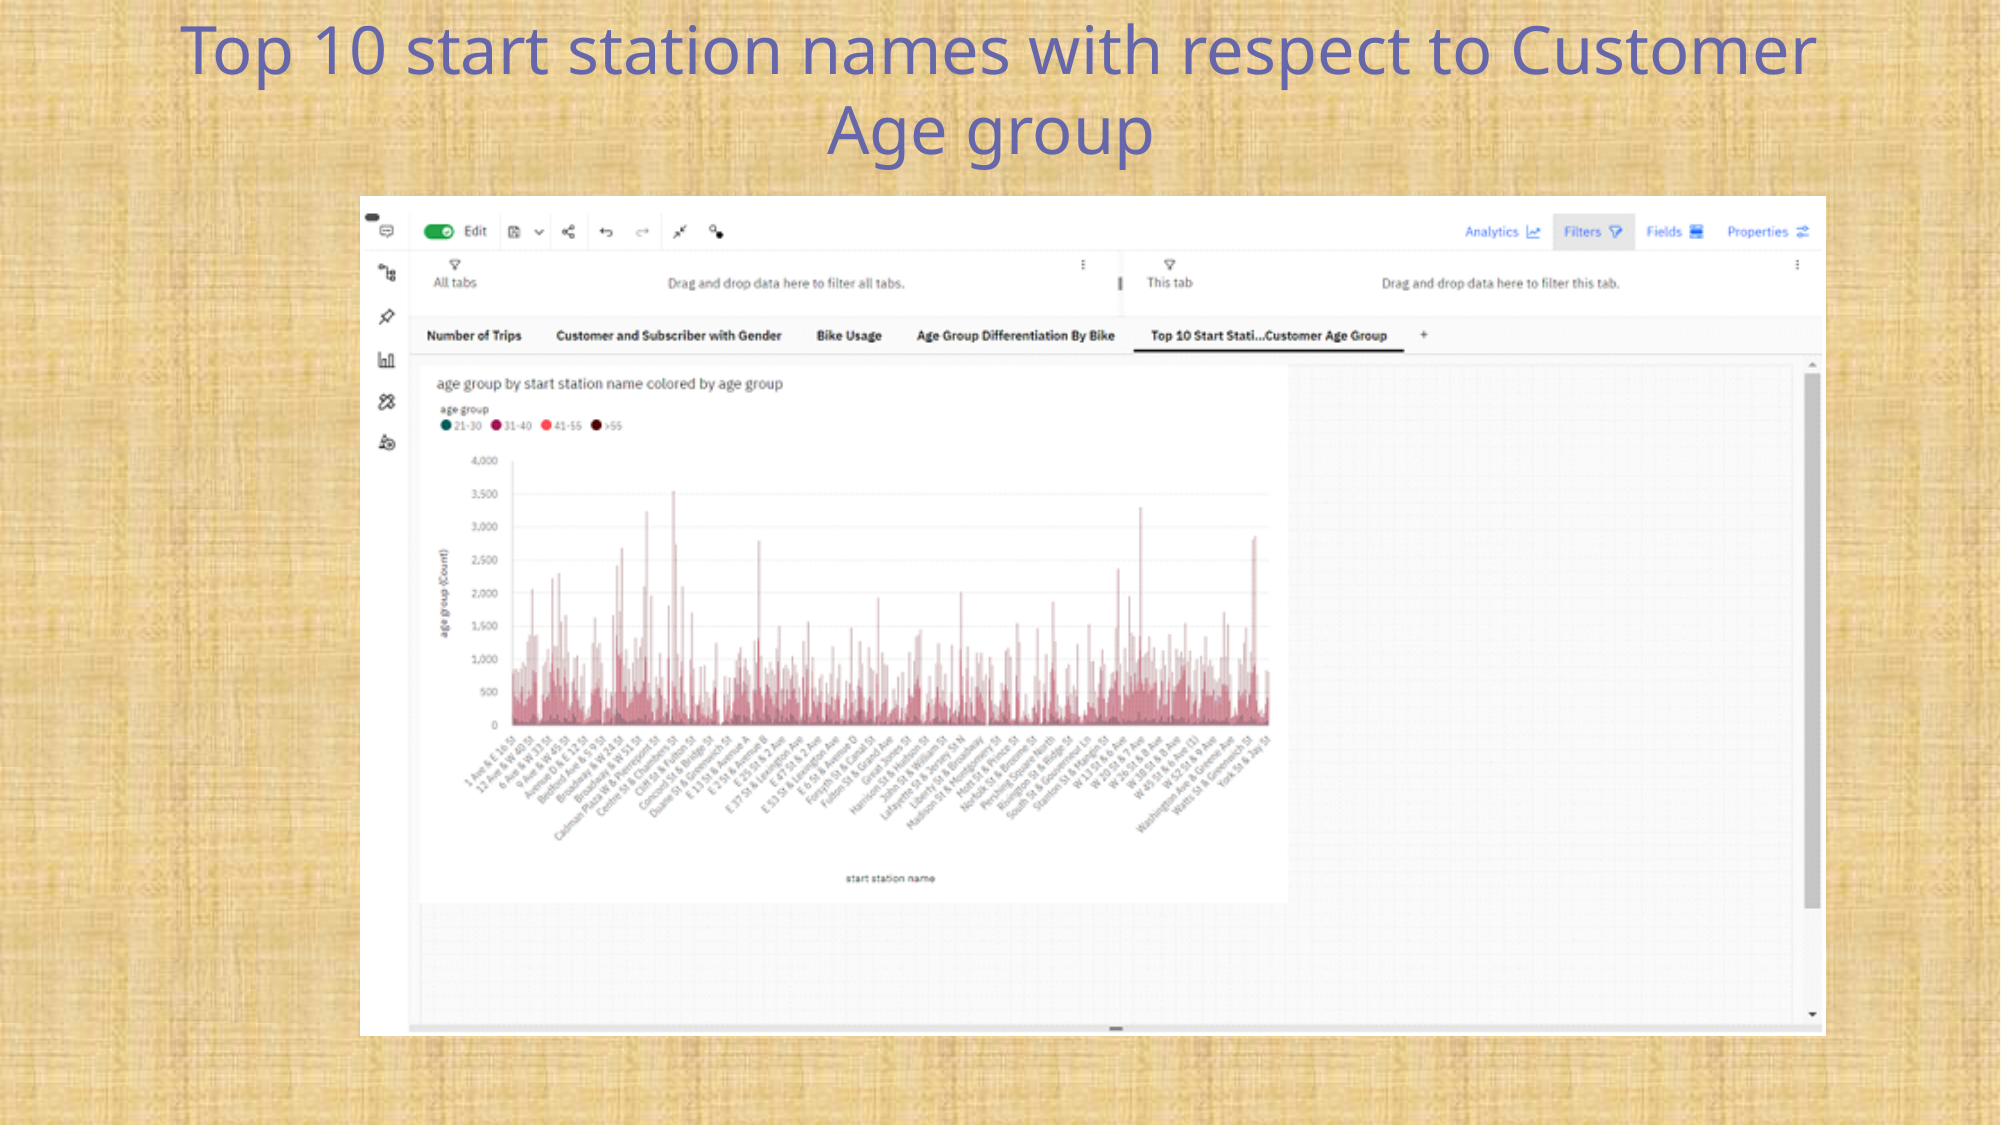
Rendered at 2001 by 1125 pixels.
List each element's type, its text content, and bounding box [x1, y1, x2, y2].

text_box Top 10 start station names with respect to Customer Age group [165, 0, 1835, 175]
picture [0, 0, 2001, 1125]
